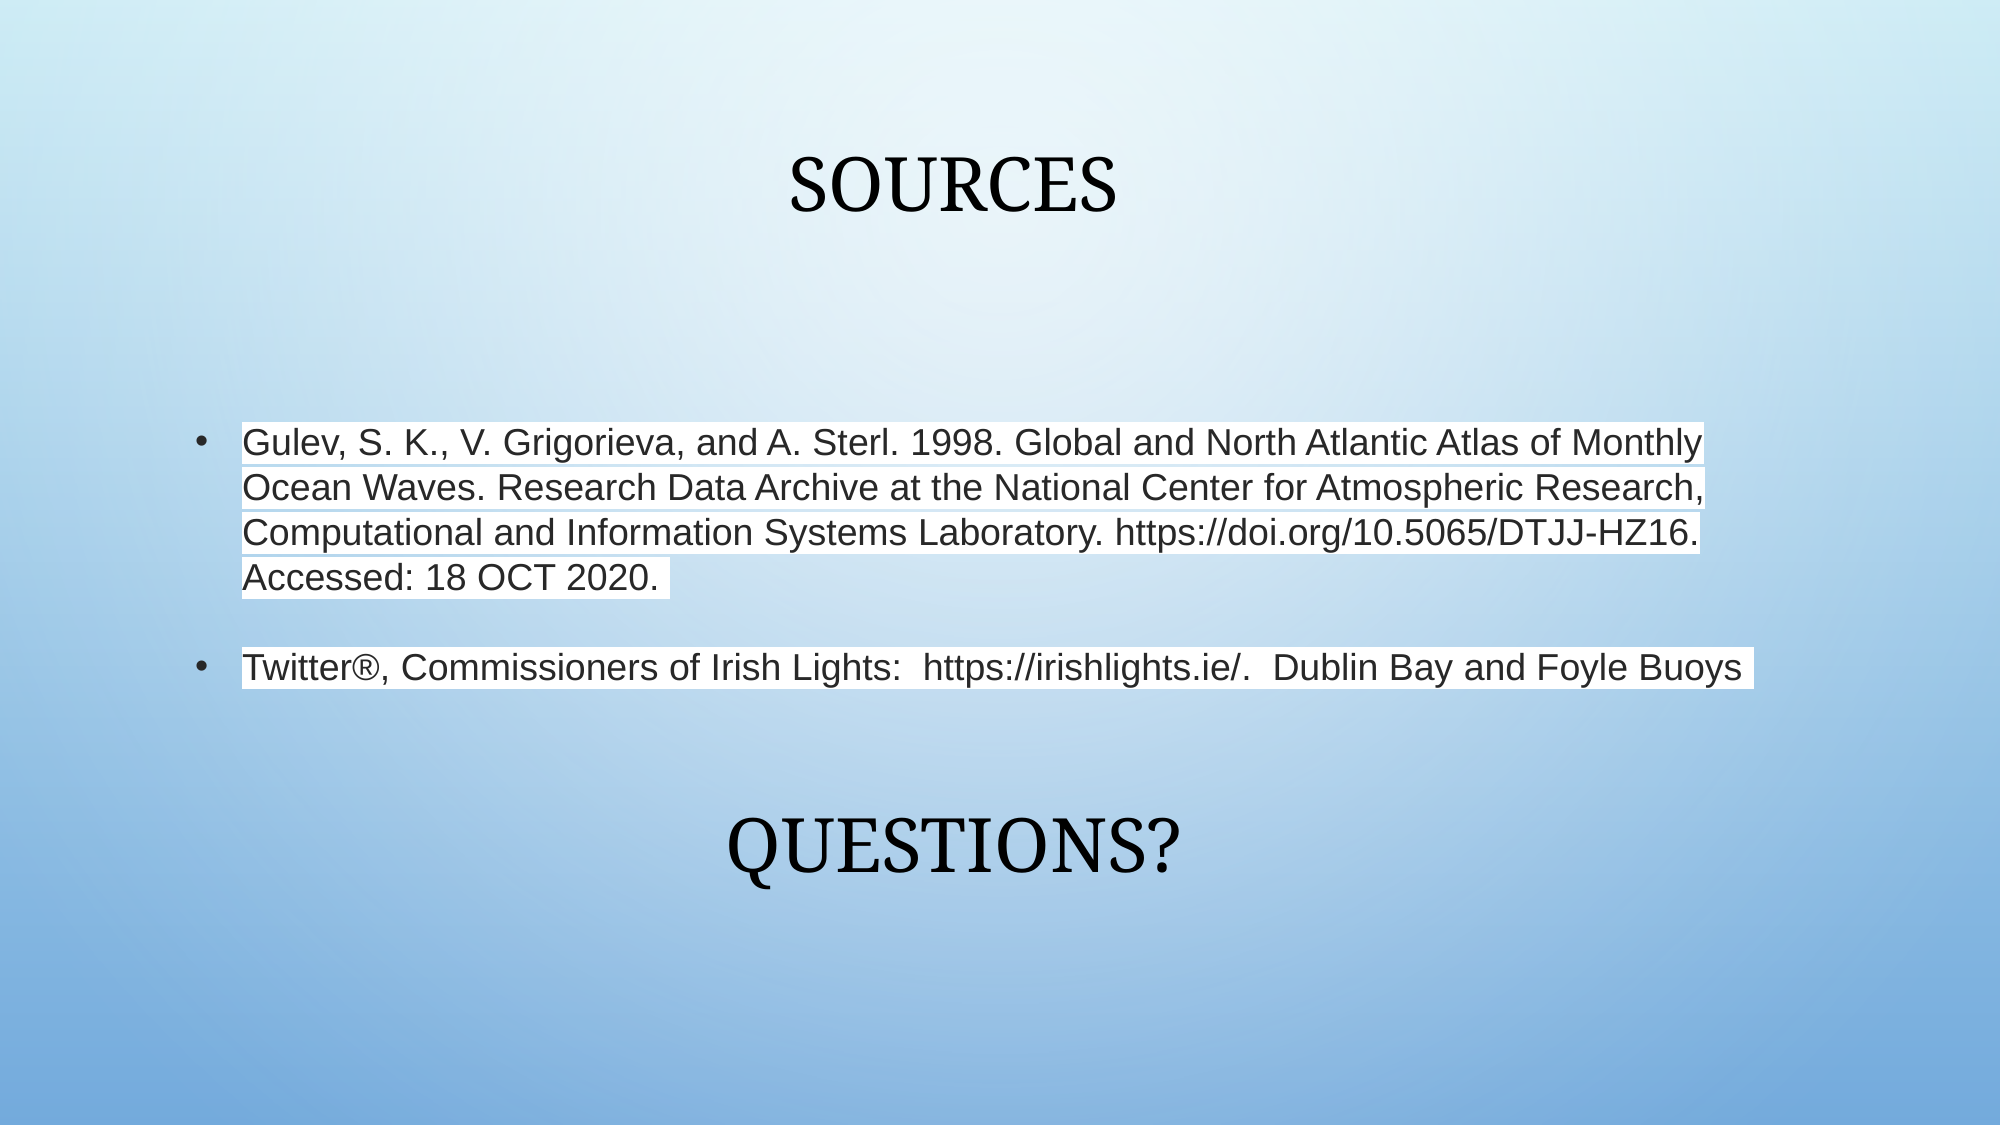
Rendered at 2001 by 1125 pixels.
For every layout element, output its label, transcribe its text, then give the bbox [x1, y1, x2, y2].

text_box Gulev, S. K., V. Grigorieva, and A. Sterl. 1998. Global and North Atlantic Atlas of Monthly Ocean Waves. Research Data Archive at the National Center for Atmospheric Research, Computational and Information Systems Laboratory. https://doi.org/10.5065/DTJJ-HZ16. Accessed: 18 OCT 2020. Twitter®, Commissioners of Irish Lights: https://irishlights.ie/. Dublin Bay and Foyle Buoys [180, 410, 1805, 761]
text_box QUESTIONS? [103, 761, 1805, 1024]
title Sources [104, 101, 1805, 364]
